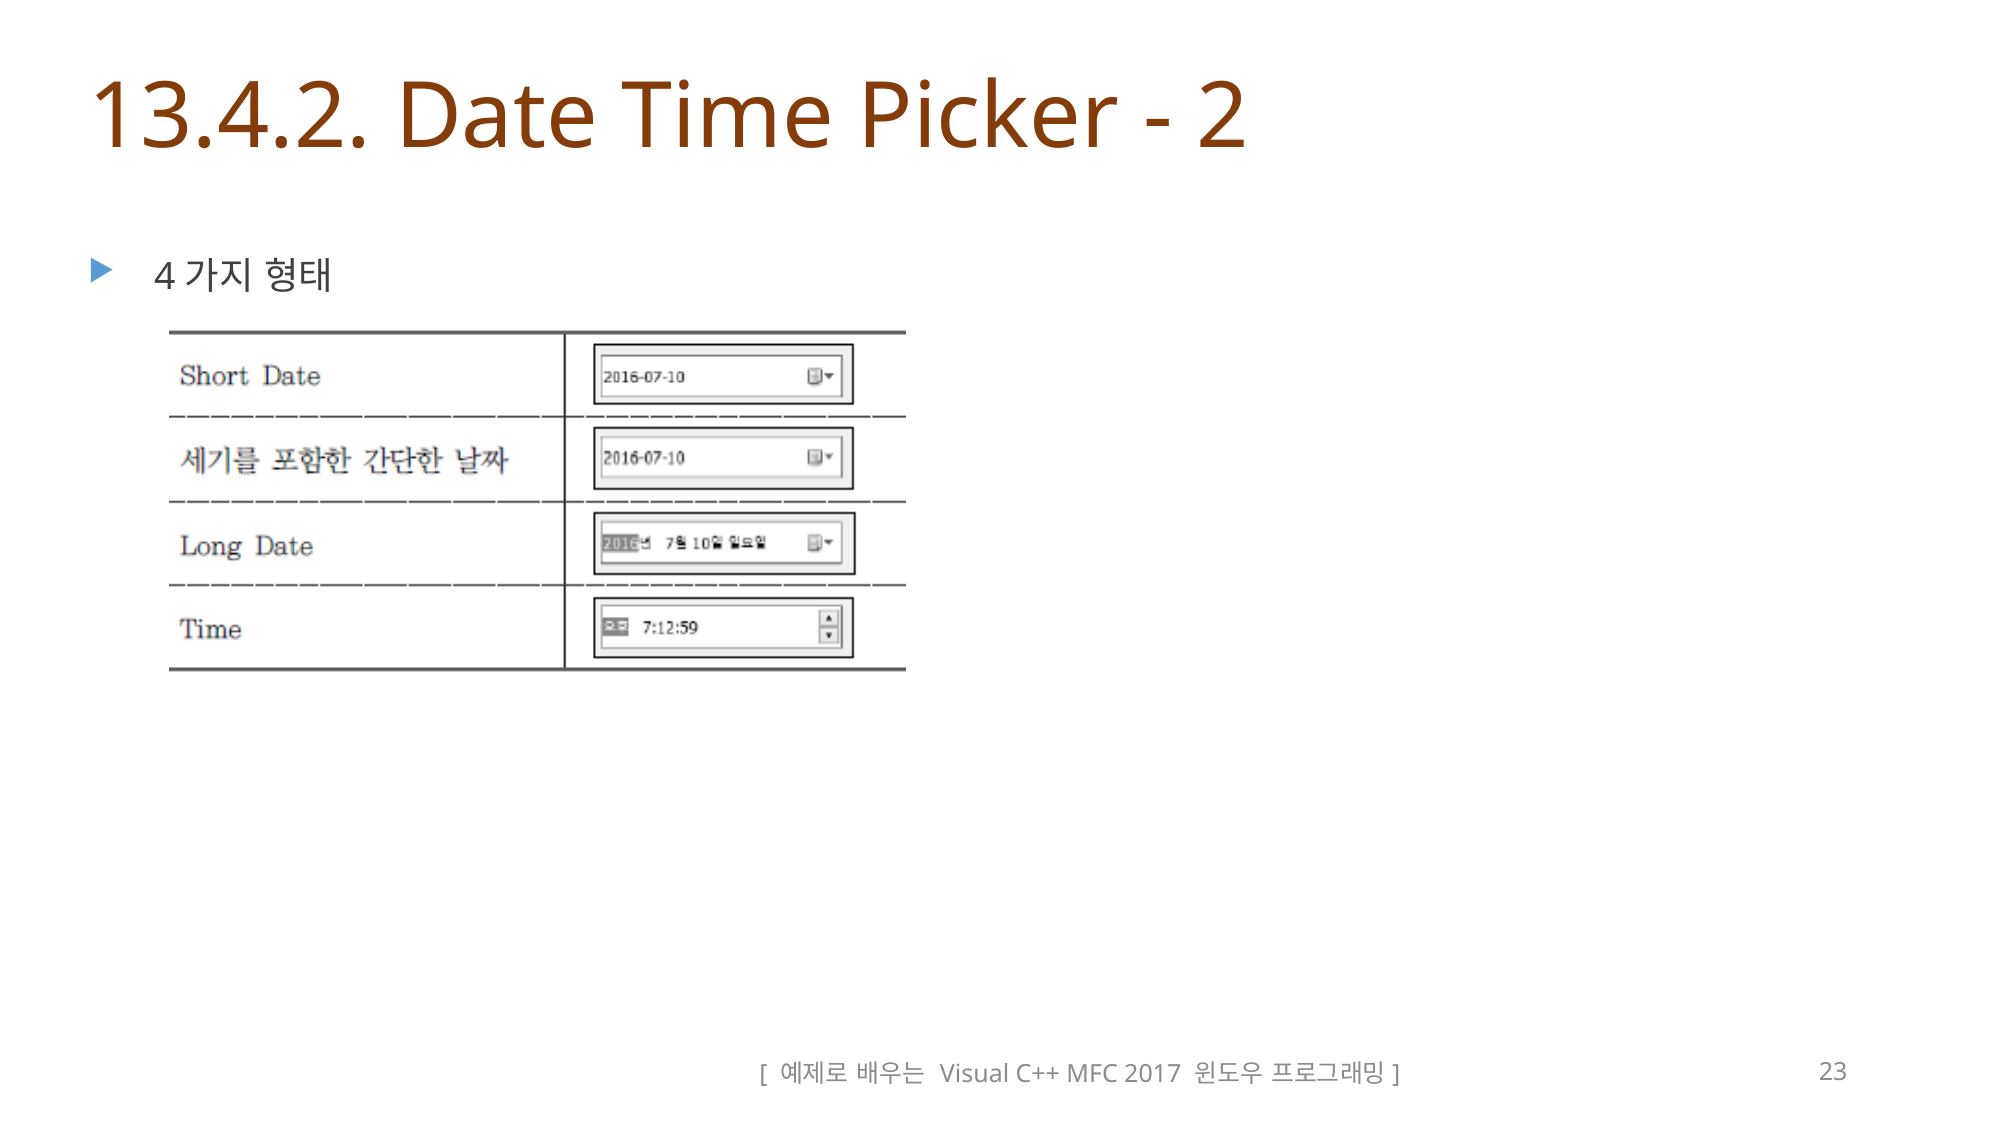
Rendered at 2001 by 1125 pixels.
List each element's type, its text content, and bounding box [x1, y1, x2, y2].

slide_number 23 [1412, 1042, 1863, 1103]
picture [169, 320, 906, 679]
text_box 4가지 형태 [73, 178, 1745, 991]
title 13.4.2. Date Time Picker - 2 [73, 57, 1484, 178]
footer [ 예제로 배우는 Visual C++ MFC 2017 윈도우 프로그래밍] [662, 1042, 1412, 1103]
